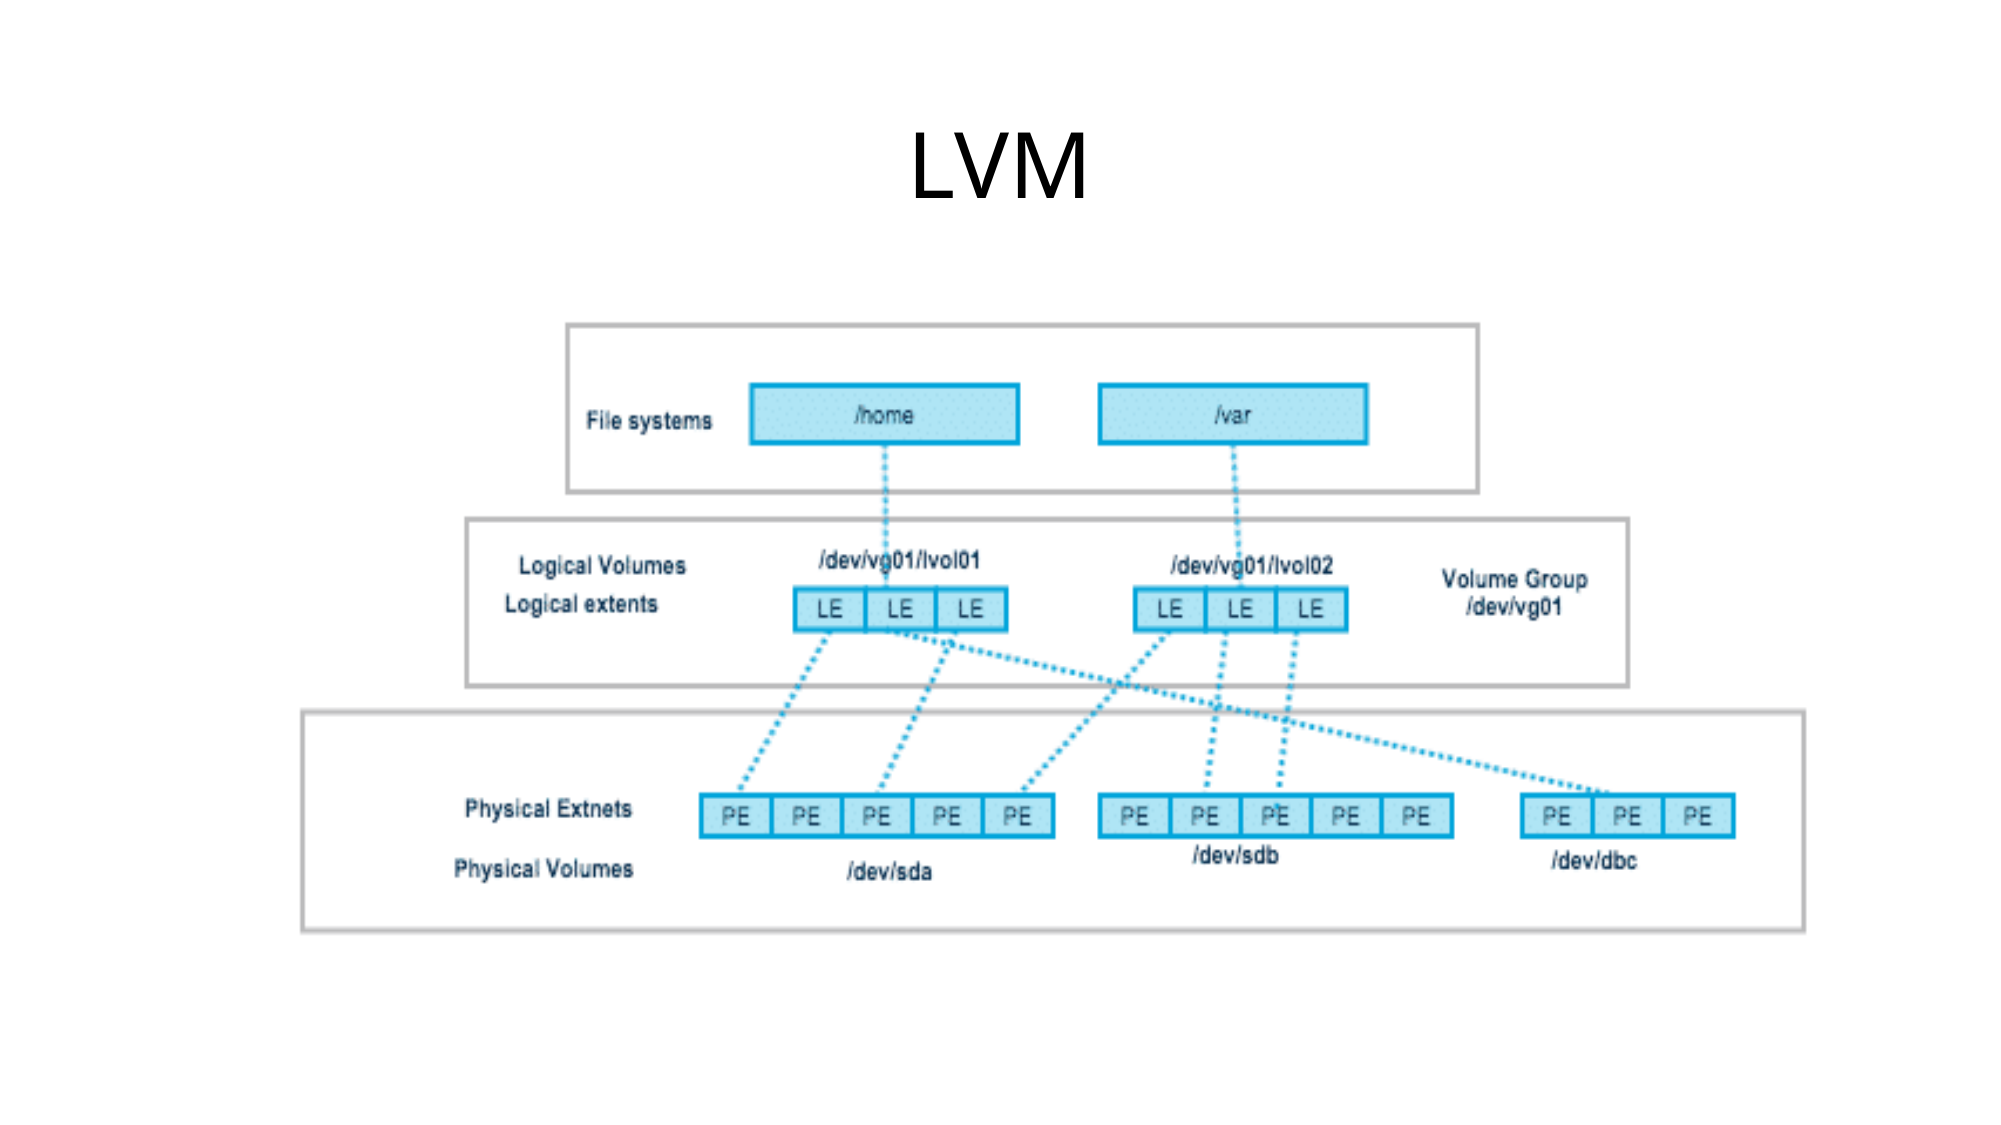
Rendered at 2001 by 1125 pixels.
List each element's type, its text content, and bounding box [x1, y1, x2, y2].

title LVM [137, 59, 1863, 278]
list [268, 277, 1842, 982]
